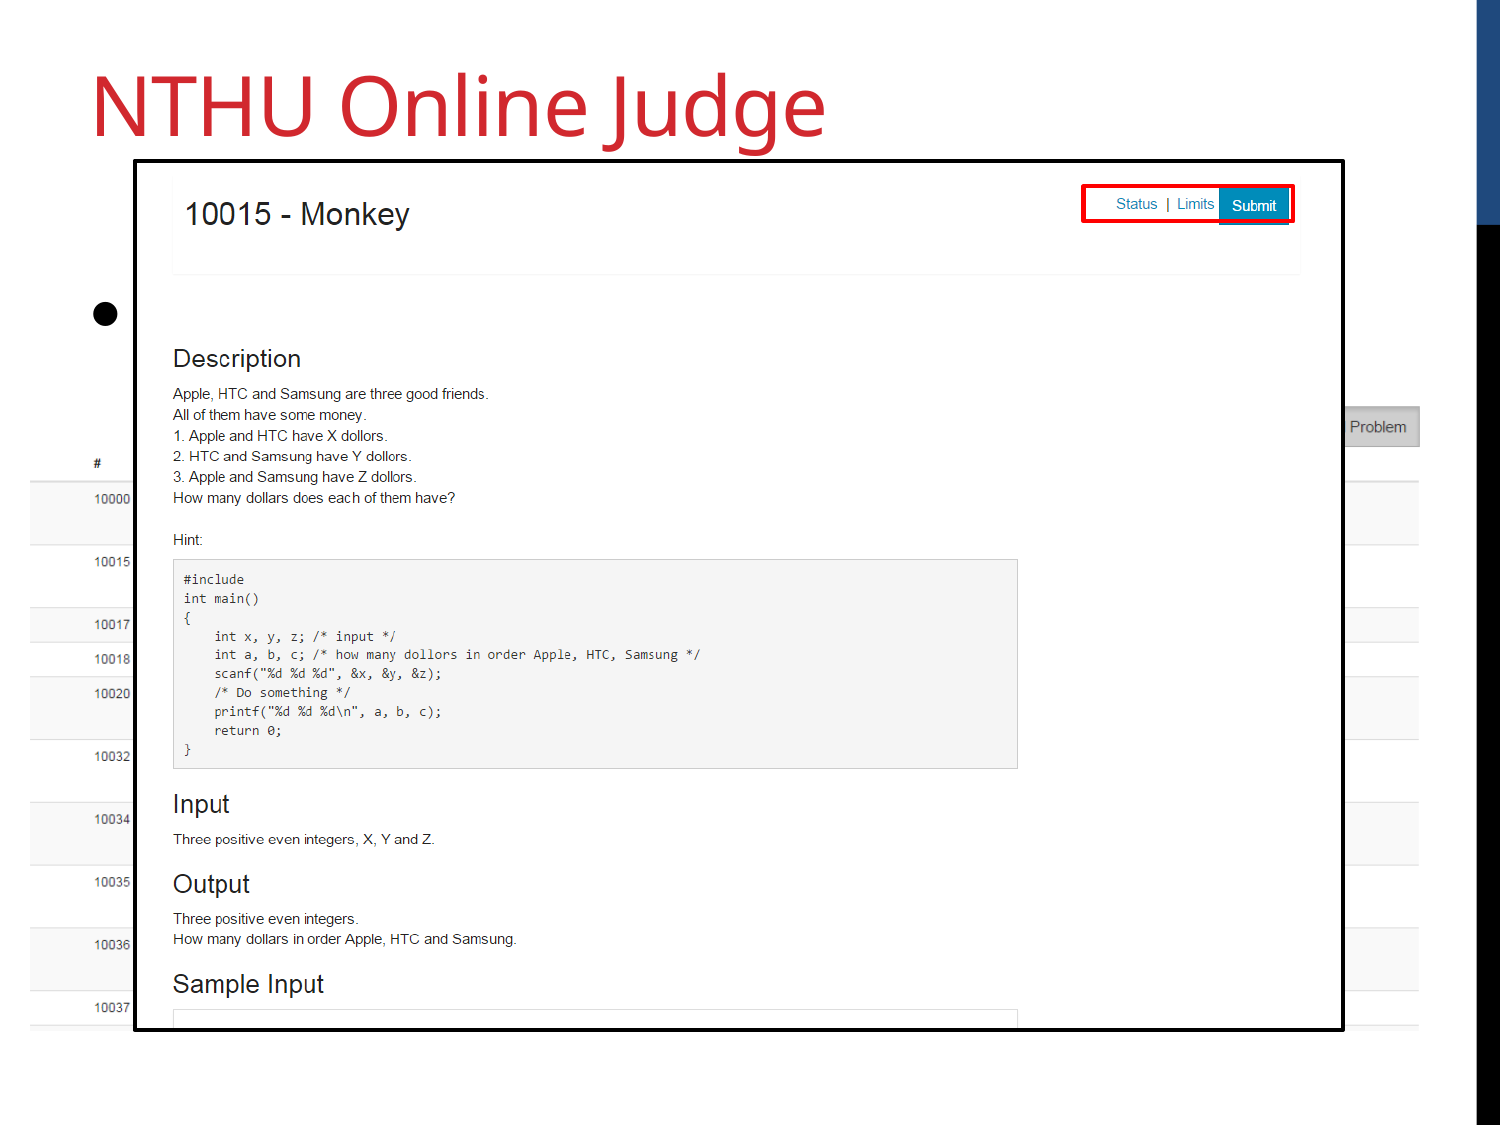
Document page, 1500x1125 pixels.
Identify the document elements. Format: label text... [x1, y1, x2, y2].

text_box [133, 159, 1345, 172]
text_box NTHU Online Judge [75, 24, 1025, 161]
text_box Problem [75, 287, 129, 399]
picture [29, 172, 1446, 1031]
